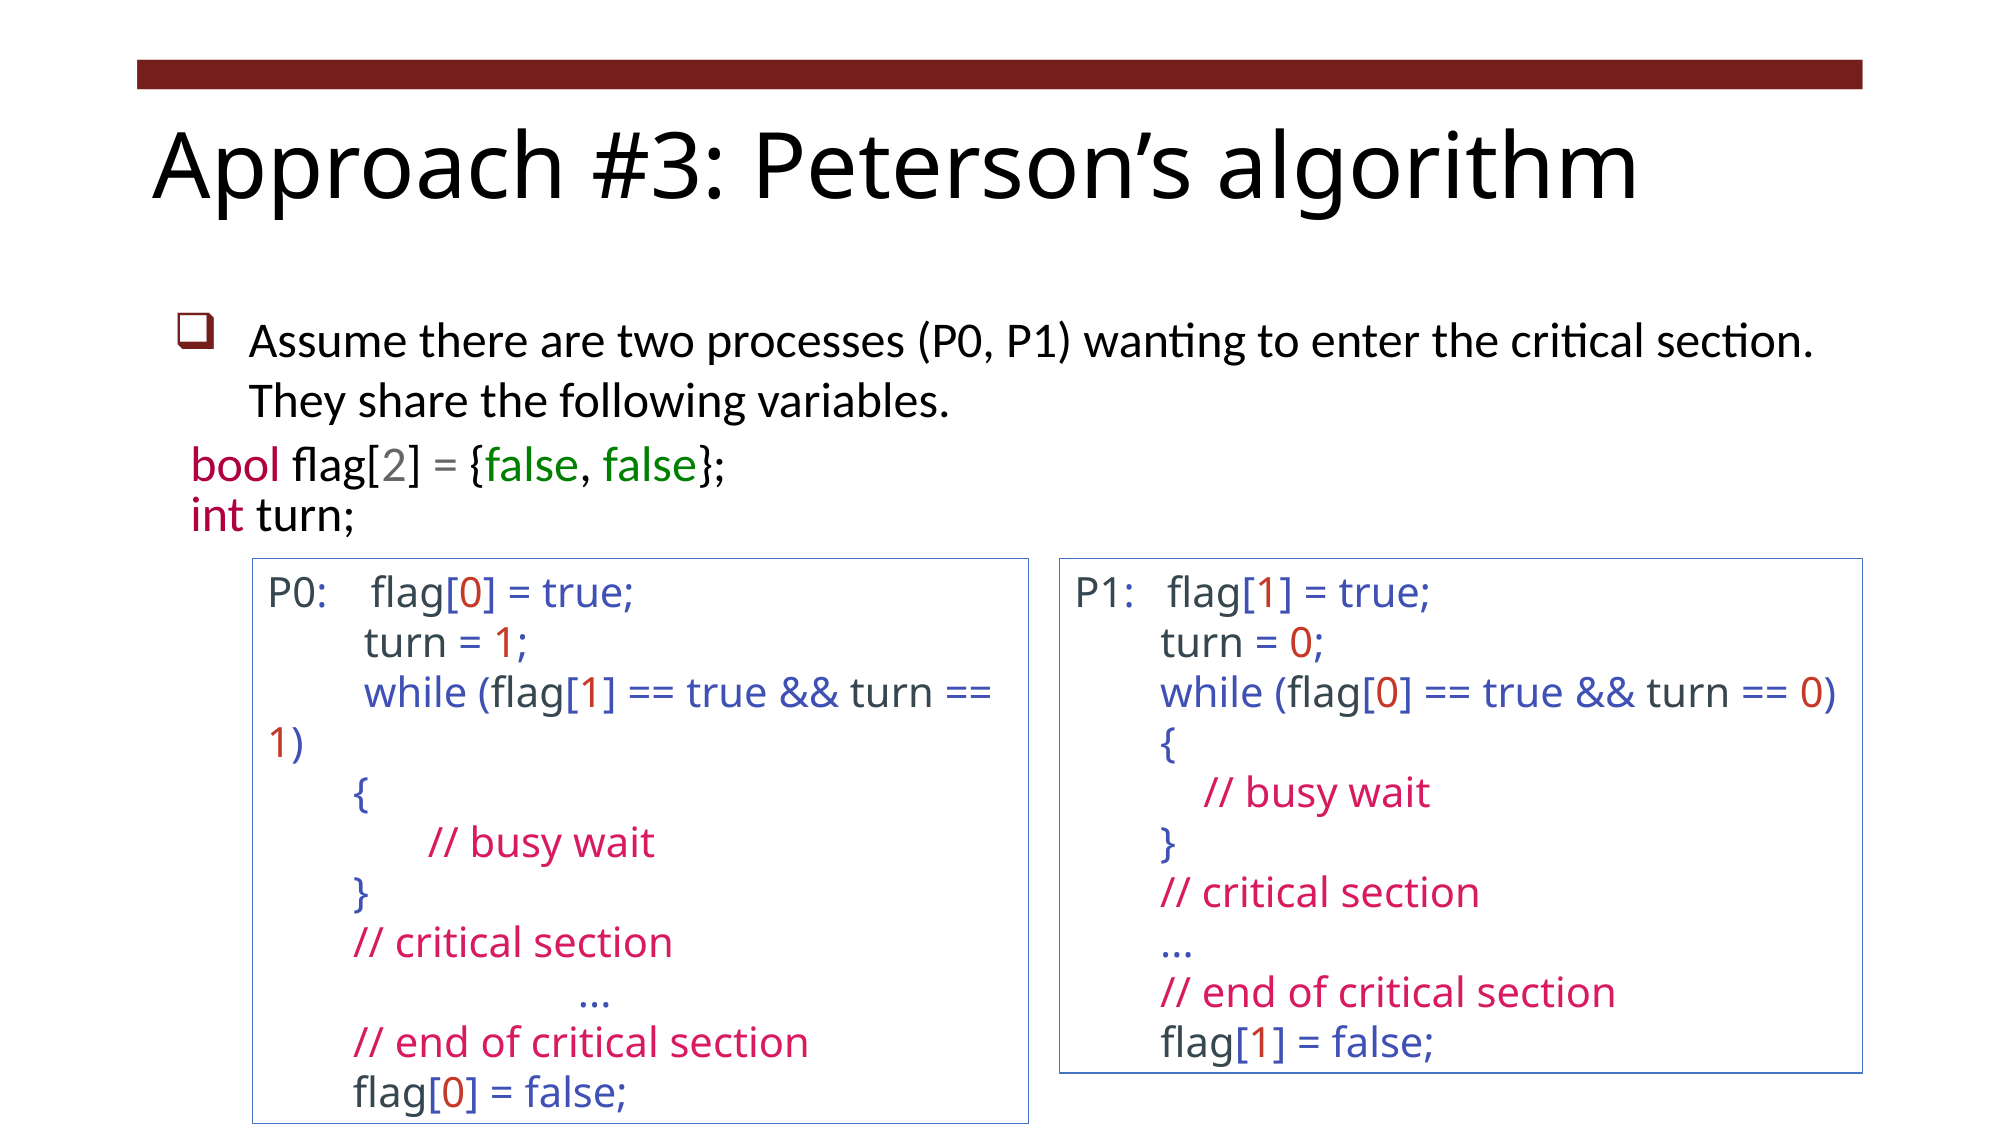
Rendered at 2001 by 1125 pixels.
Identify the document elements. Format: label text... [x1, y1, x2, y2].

text_box P1: flag[1] = true; turn = 0; while (flag[0] == true && turn == 0) { // busy wait } // critical section ... // end of critical section flag[1] = false; [1059, 558, 1863, 1074]
title Approach #3: Peterson’s algorithm [137, 59, 1863, 278]
text_box Assume there are two processes (P0, P1) wanting to enter the critical section. They share the following variables. [158, 299, 1846, 675]
text_box P0: flag[0] = true; turn = 1; while (flag[1] == true && turn == 1) { // busy wait } // critical section ... // end of critical section flag[0] = false; [252, 558, 1029, 1124]
